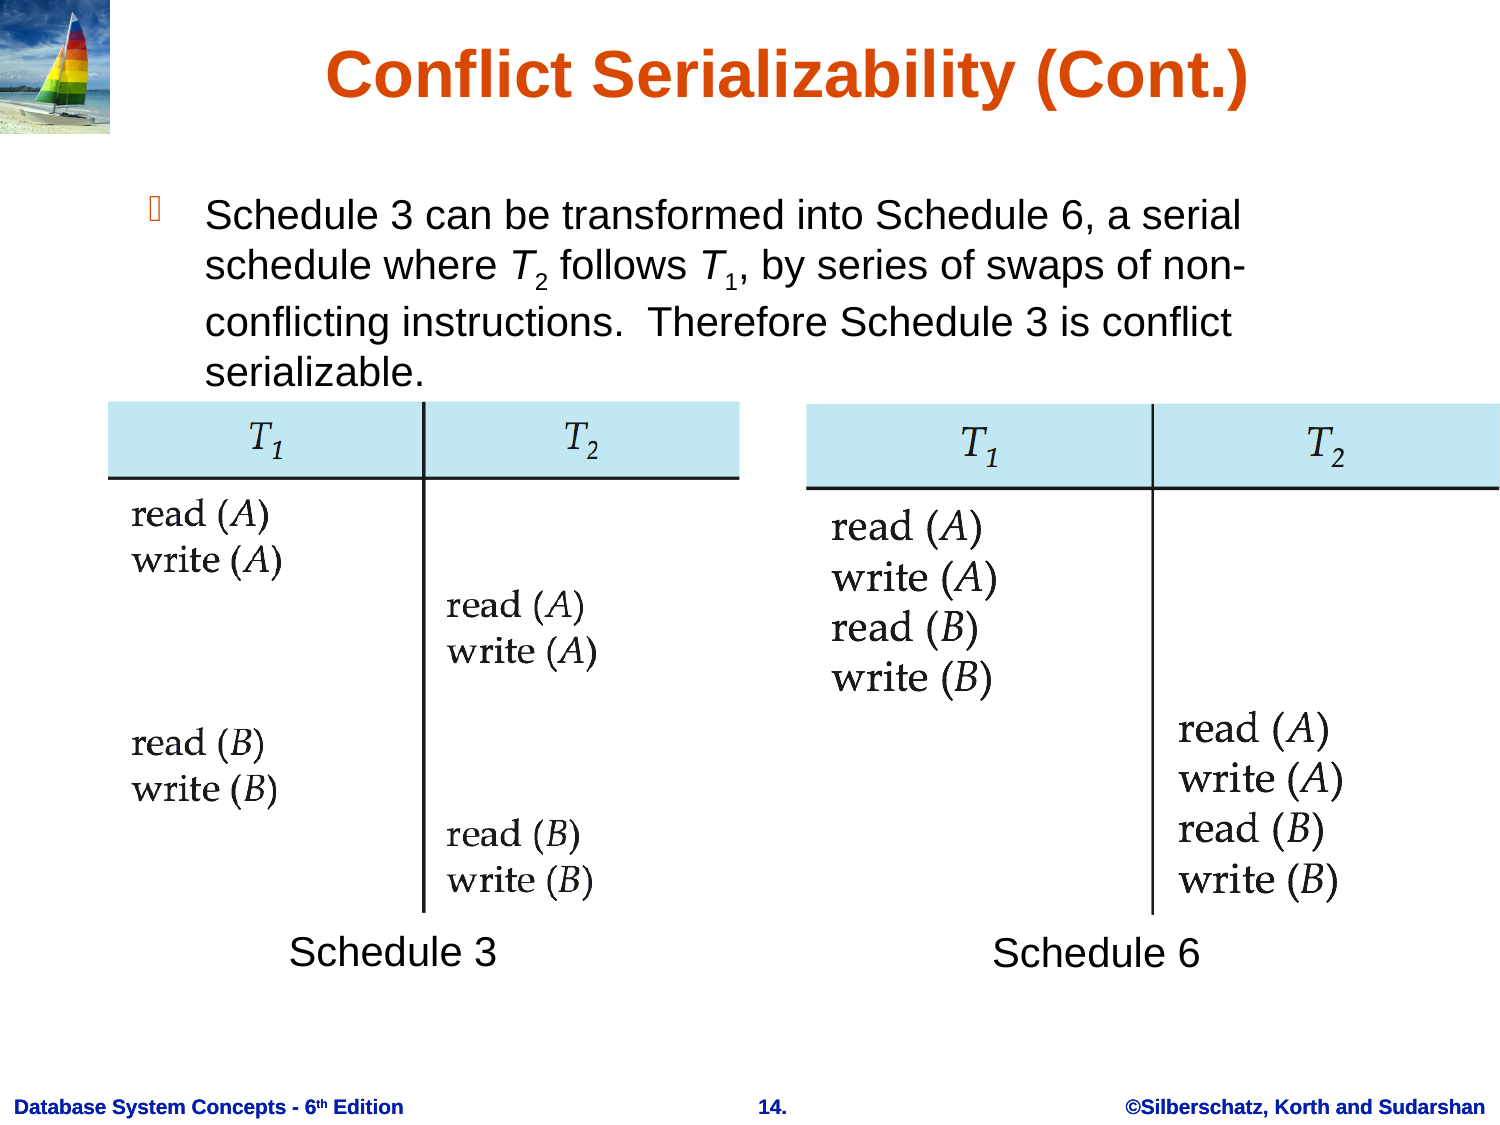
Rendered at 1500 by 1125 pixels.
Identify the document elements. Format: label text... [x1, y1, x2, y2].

text_box Database System Concepts - 6th Edition [0, 1084, 133, 1125]
list Schedule 3 can be transformed into Schedule 6, a serial schedule where T2 follows T1, by series of swaps of non-conflicting instructions. Therefore Schedule 3 is conflict serializable. [133, 178, 1348, 1125]
text_box Schedule 3 [273, 916, 513, 984]
text_box Schedule 6 [977, 917, 1217, 985]
title Conflict Serializability (Cont.) [125, 0, 1452, 120]
text_box ©Silberschatz, Korth and Sudarshan [1348, 1084, 1500, 1125]
picture [0, 0, 110, 135]
picture [806, 401, 1500, 915]
picture [108, 400, 741, 913]
